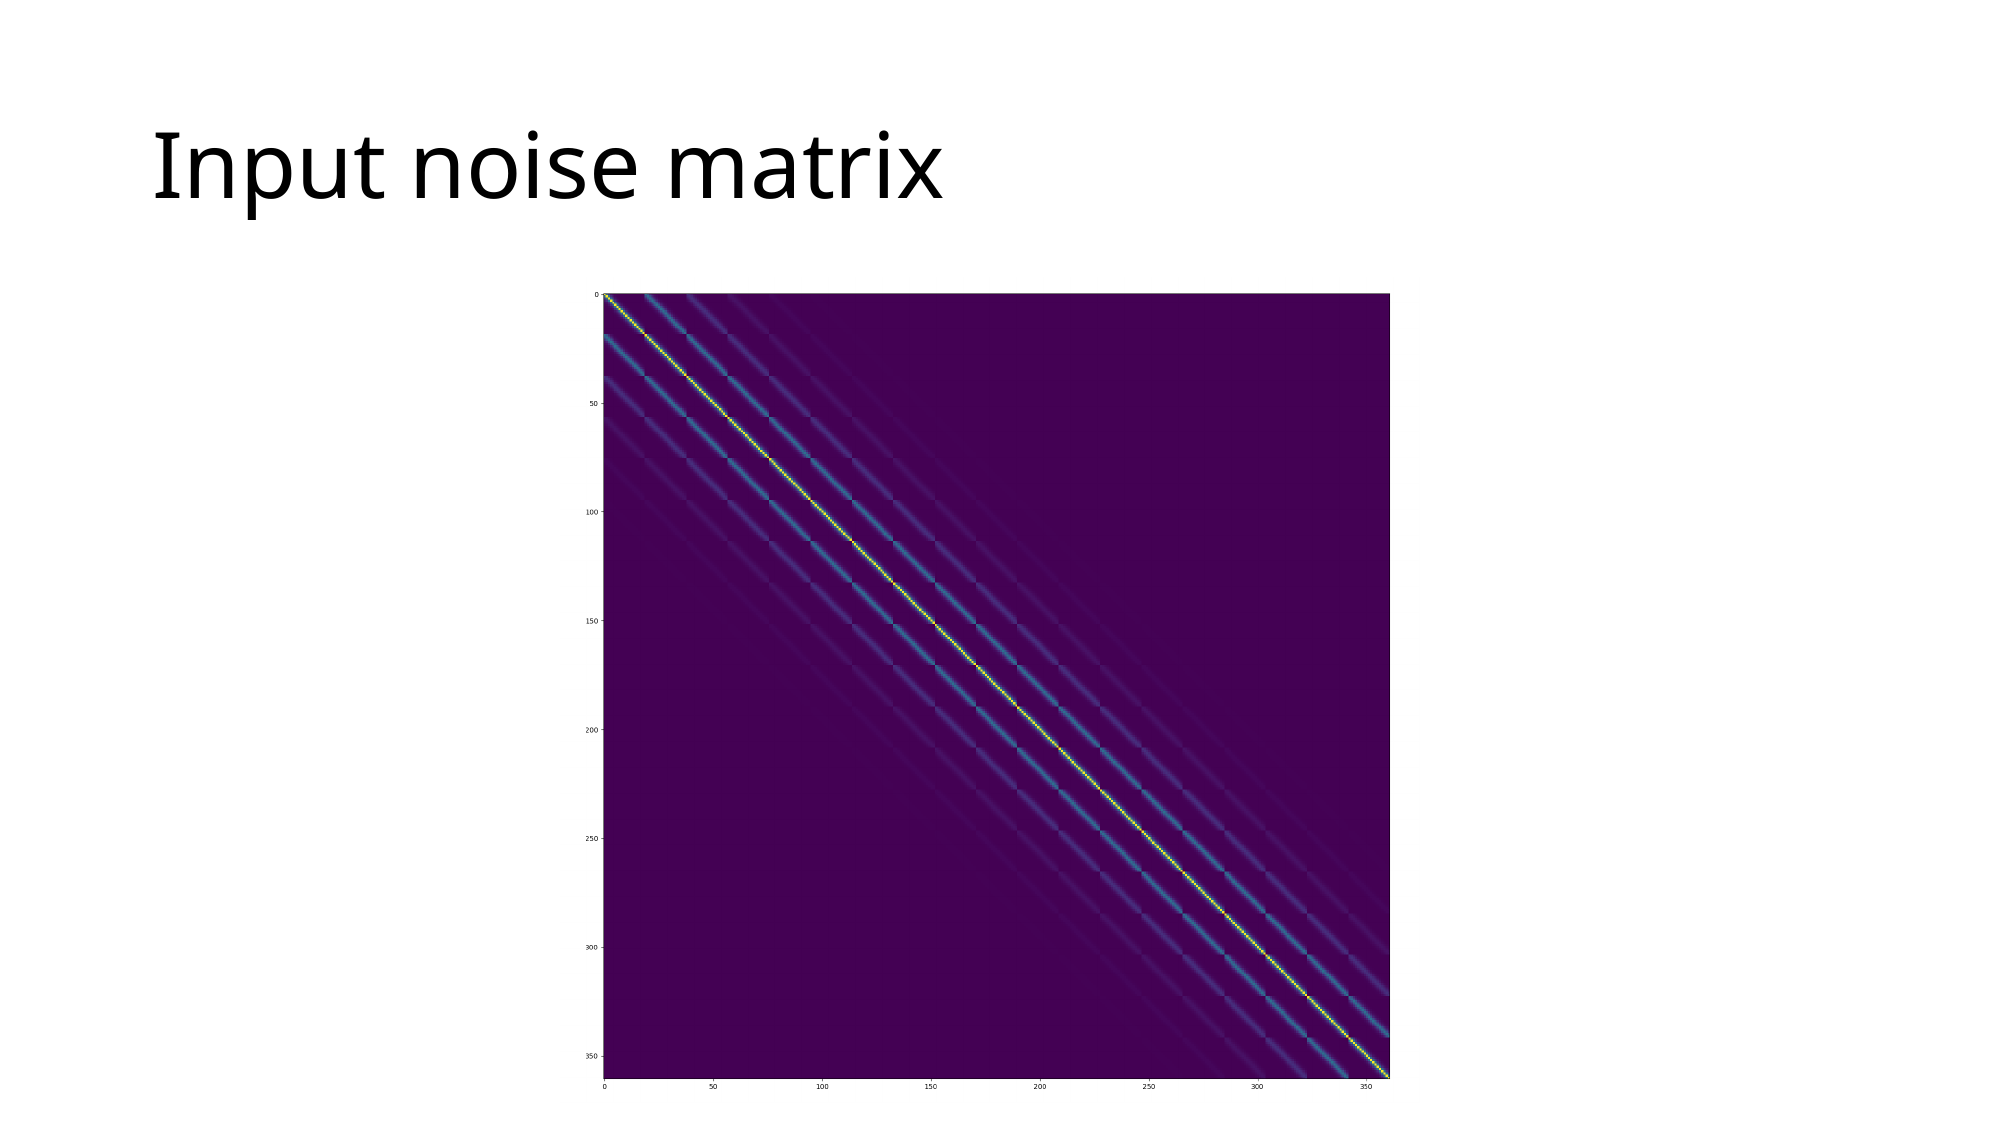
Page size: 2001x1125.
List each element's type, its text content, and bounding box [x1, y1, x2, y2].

picture [560, 277, 1420, 1103]
title Input noise matrix [137, 59, 1863, 278]
